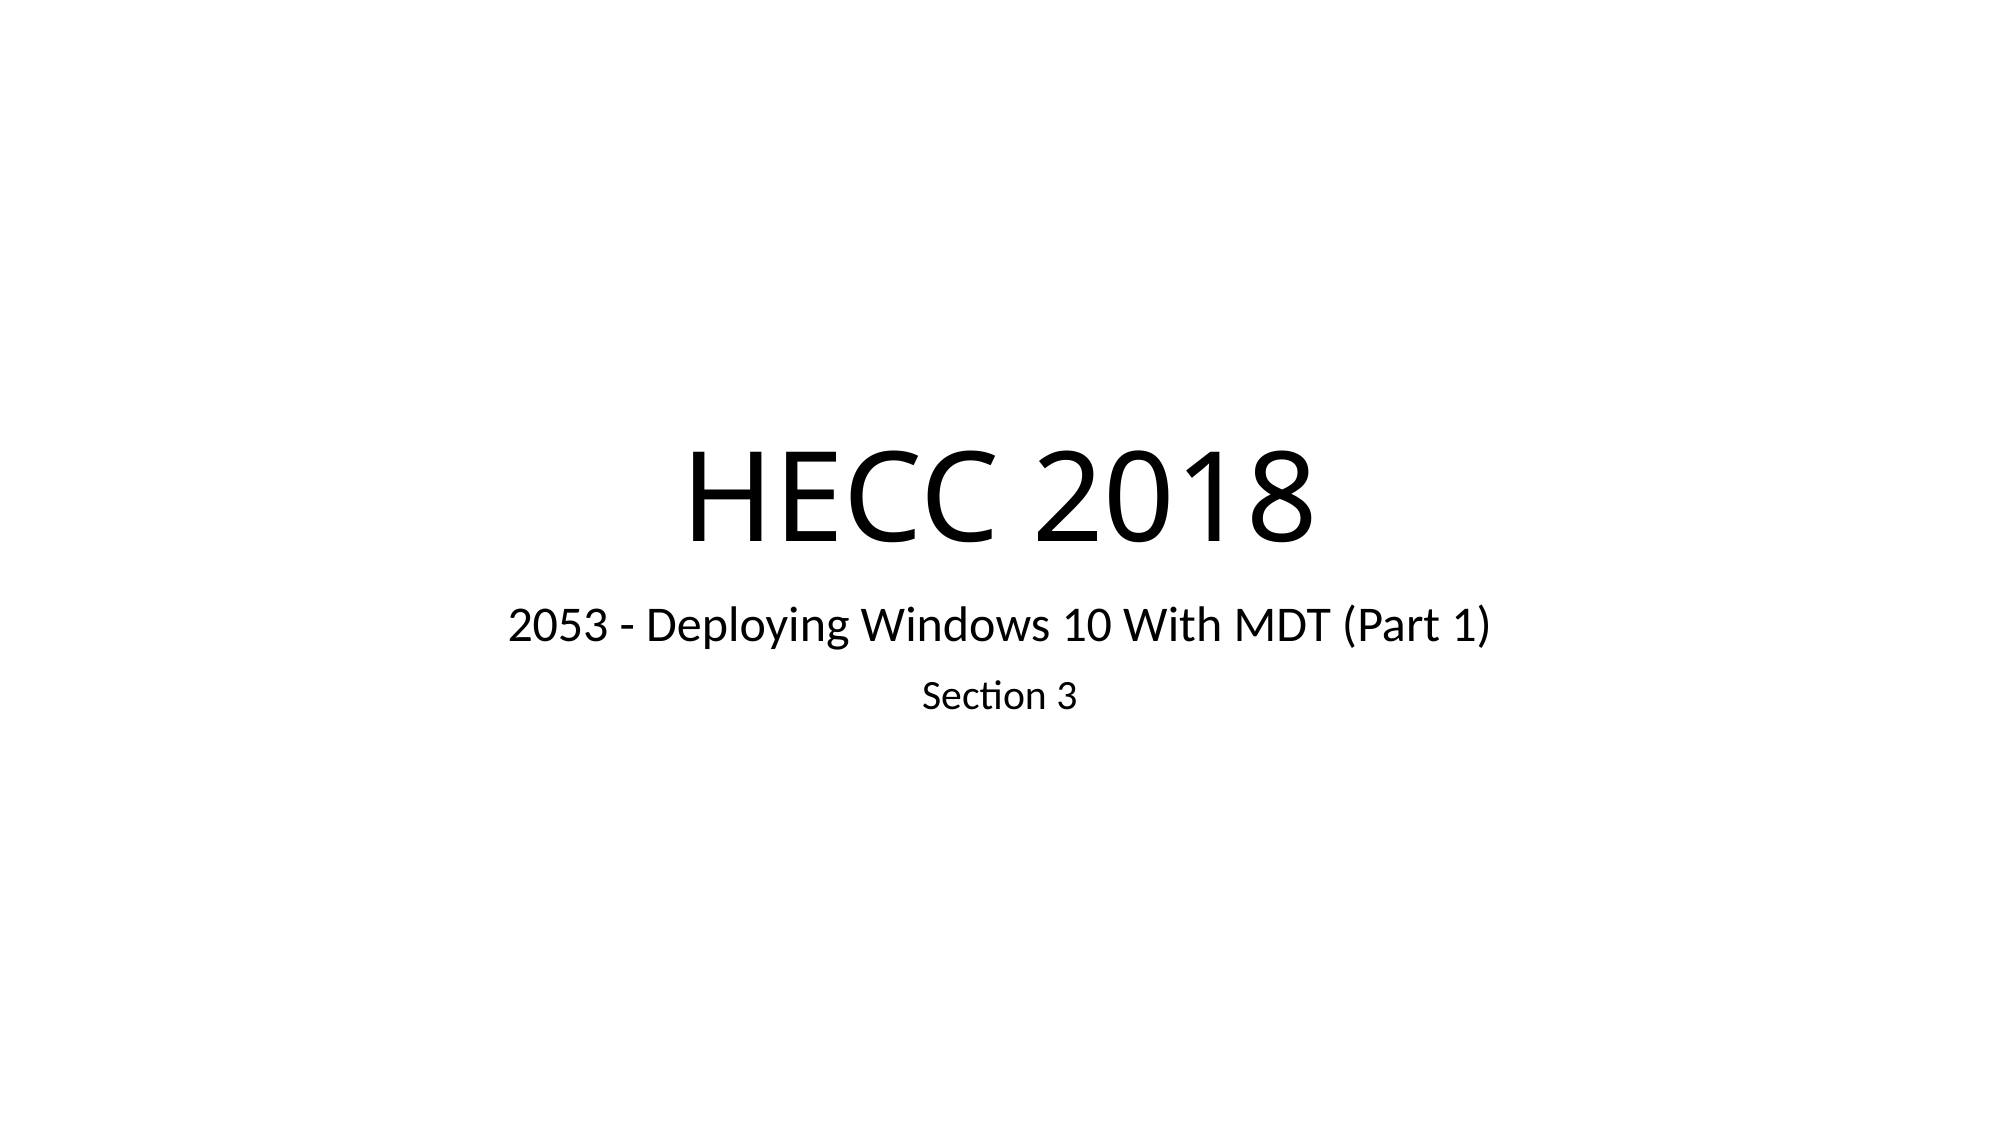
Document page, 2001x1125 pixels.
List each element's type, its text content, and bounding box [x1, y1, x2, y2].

title HECC 2018 [249, 184, 1750, 576]
subtitle 2053 - Deploying Windows 10 With MDT (Part 1) Section 3 [249, 590, 1750, 863]
